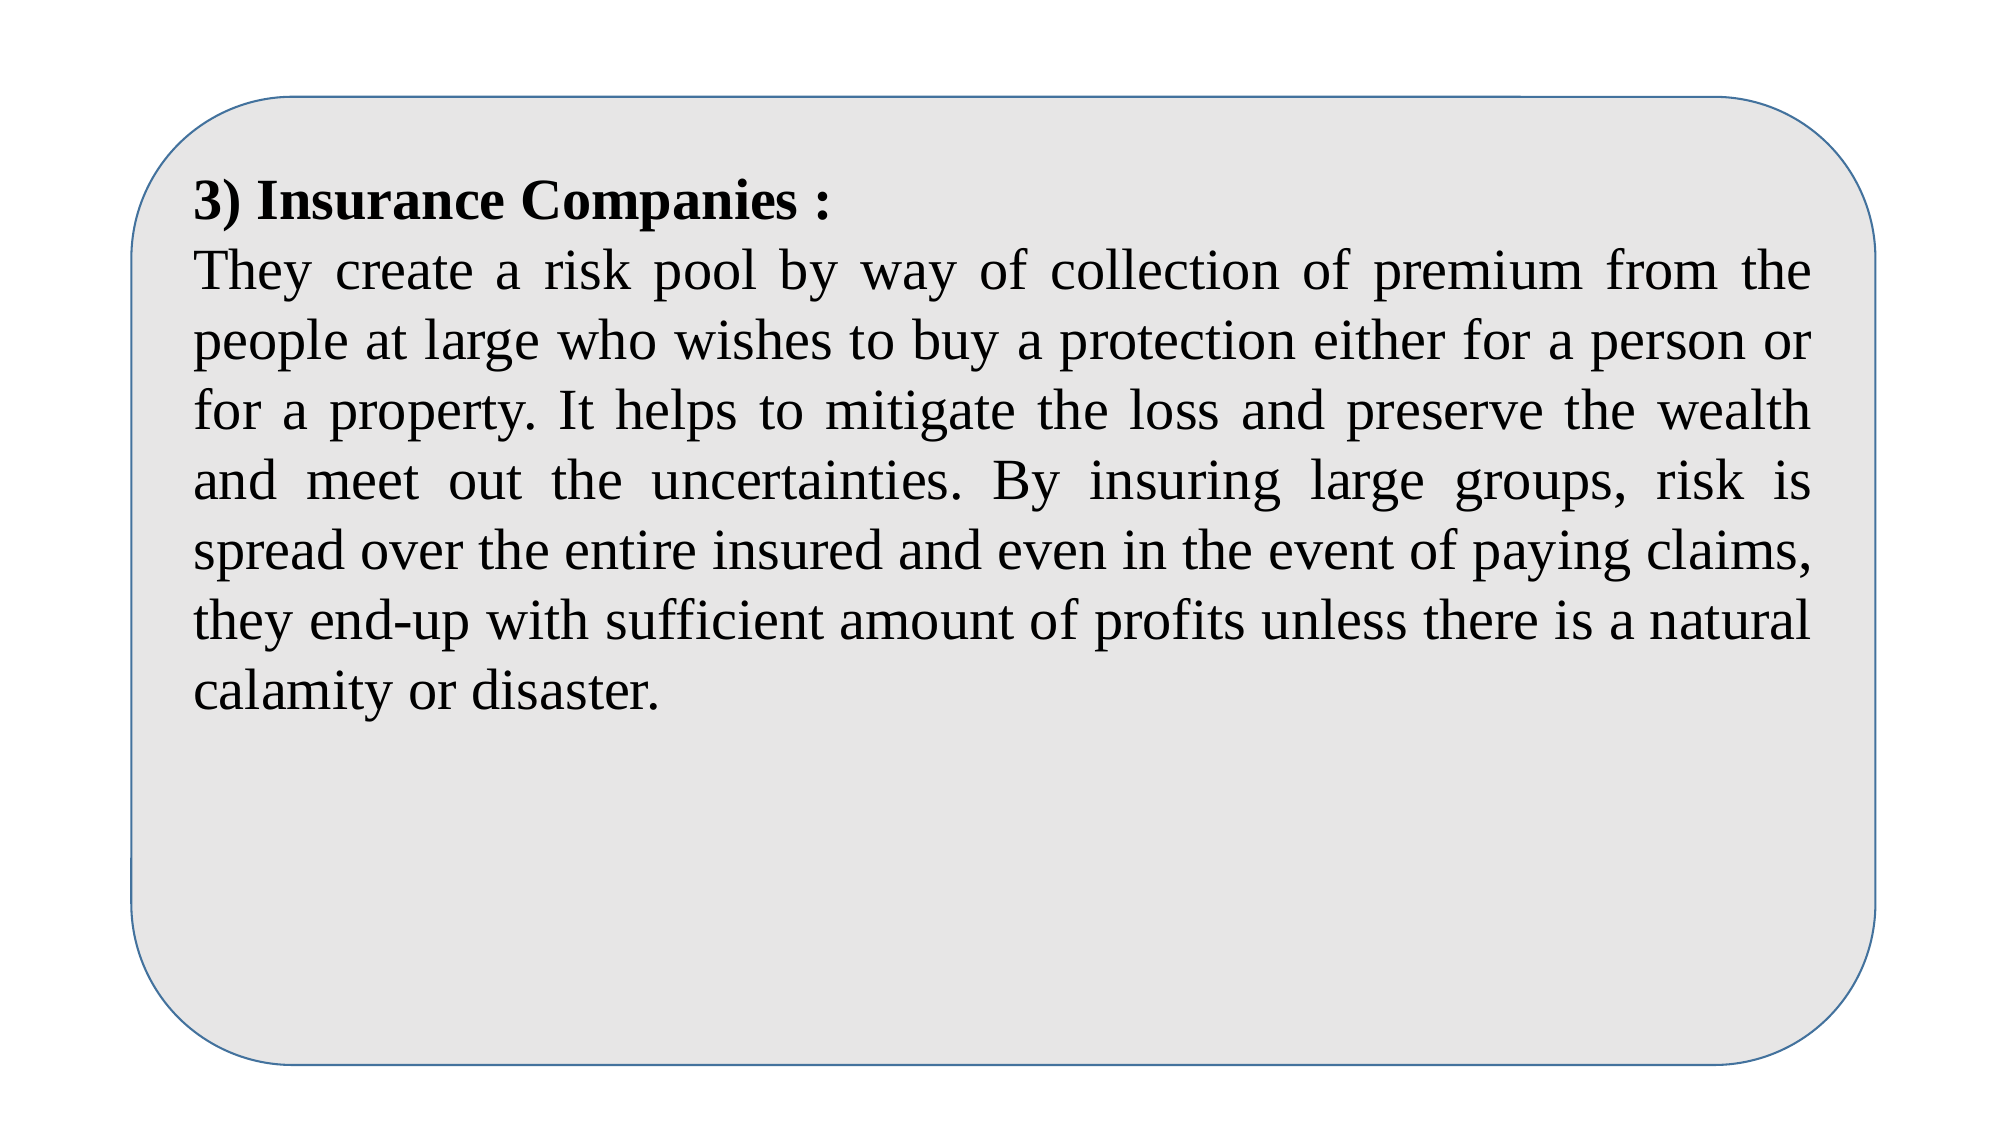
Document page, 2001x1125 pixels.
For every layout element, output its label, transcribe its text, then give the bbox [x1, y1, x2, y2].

text_box 3) Insurance Companies : They create a risk pool by way of collection of premium from the people at large who wishes to buy a protection either for a person or for a property. It helps to mitigate the loss and preserve the wealth and meet out the uncertainties. By insuring large groups, risk is spread over the entire insured and even in the event of paying claims, they end-up with sufficient amount of profits unless there is a natural calamity or disaster. [130, 95, 1877, 1067]
